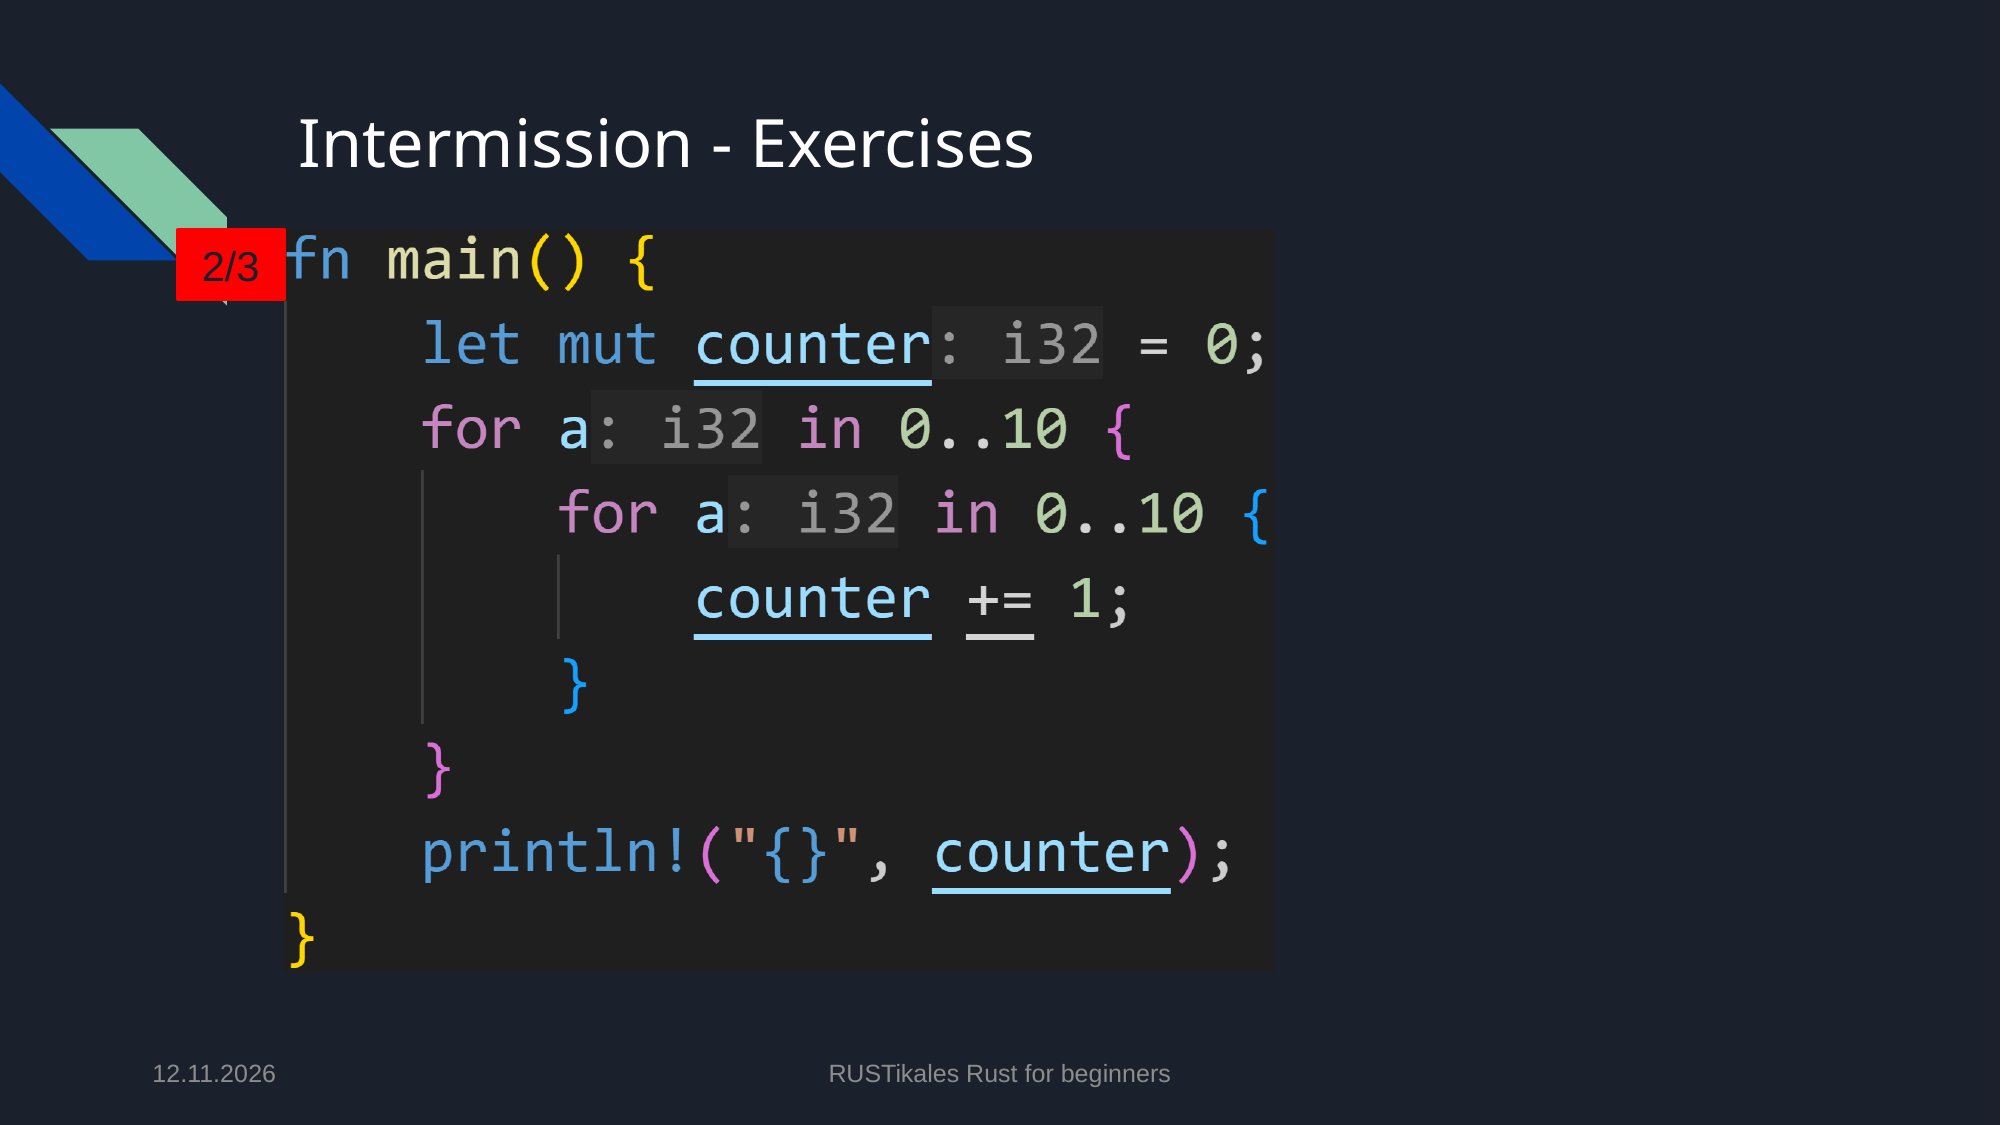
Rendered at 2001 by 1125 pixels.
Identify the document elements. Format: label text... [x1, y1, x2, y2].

title Intermission - Exercises [283, 86, 1824, 287]
text_box 2/3 [176, 228, 284, 301]
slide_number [137, 1042, 588, 1103]
picture [283, 229, 1275, 972]
footer RUSTikales Rust for beginners [662, 1042, 1338, 1103]
